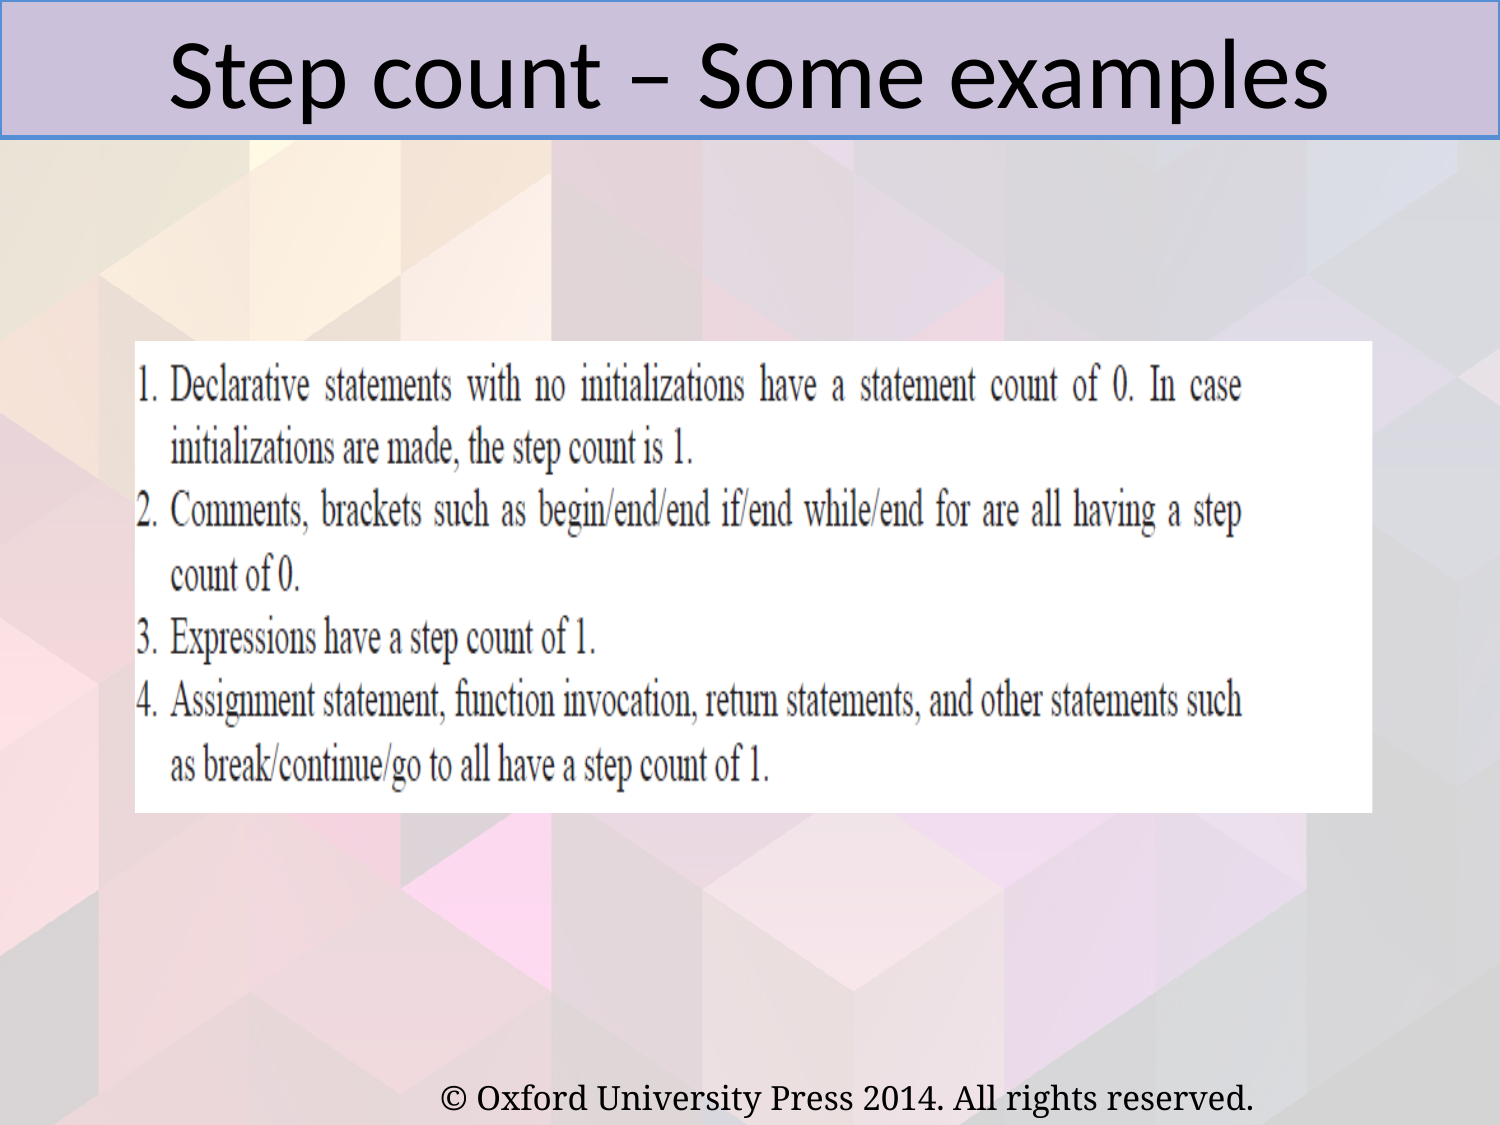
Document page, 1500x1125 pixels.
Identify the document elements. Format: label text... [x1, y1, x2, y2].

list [134, 340, 1373, 813]
text_box Step count – Some examples [0, 0, 1500, 138]
